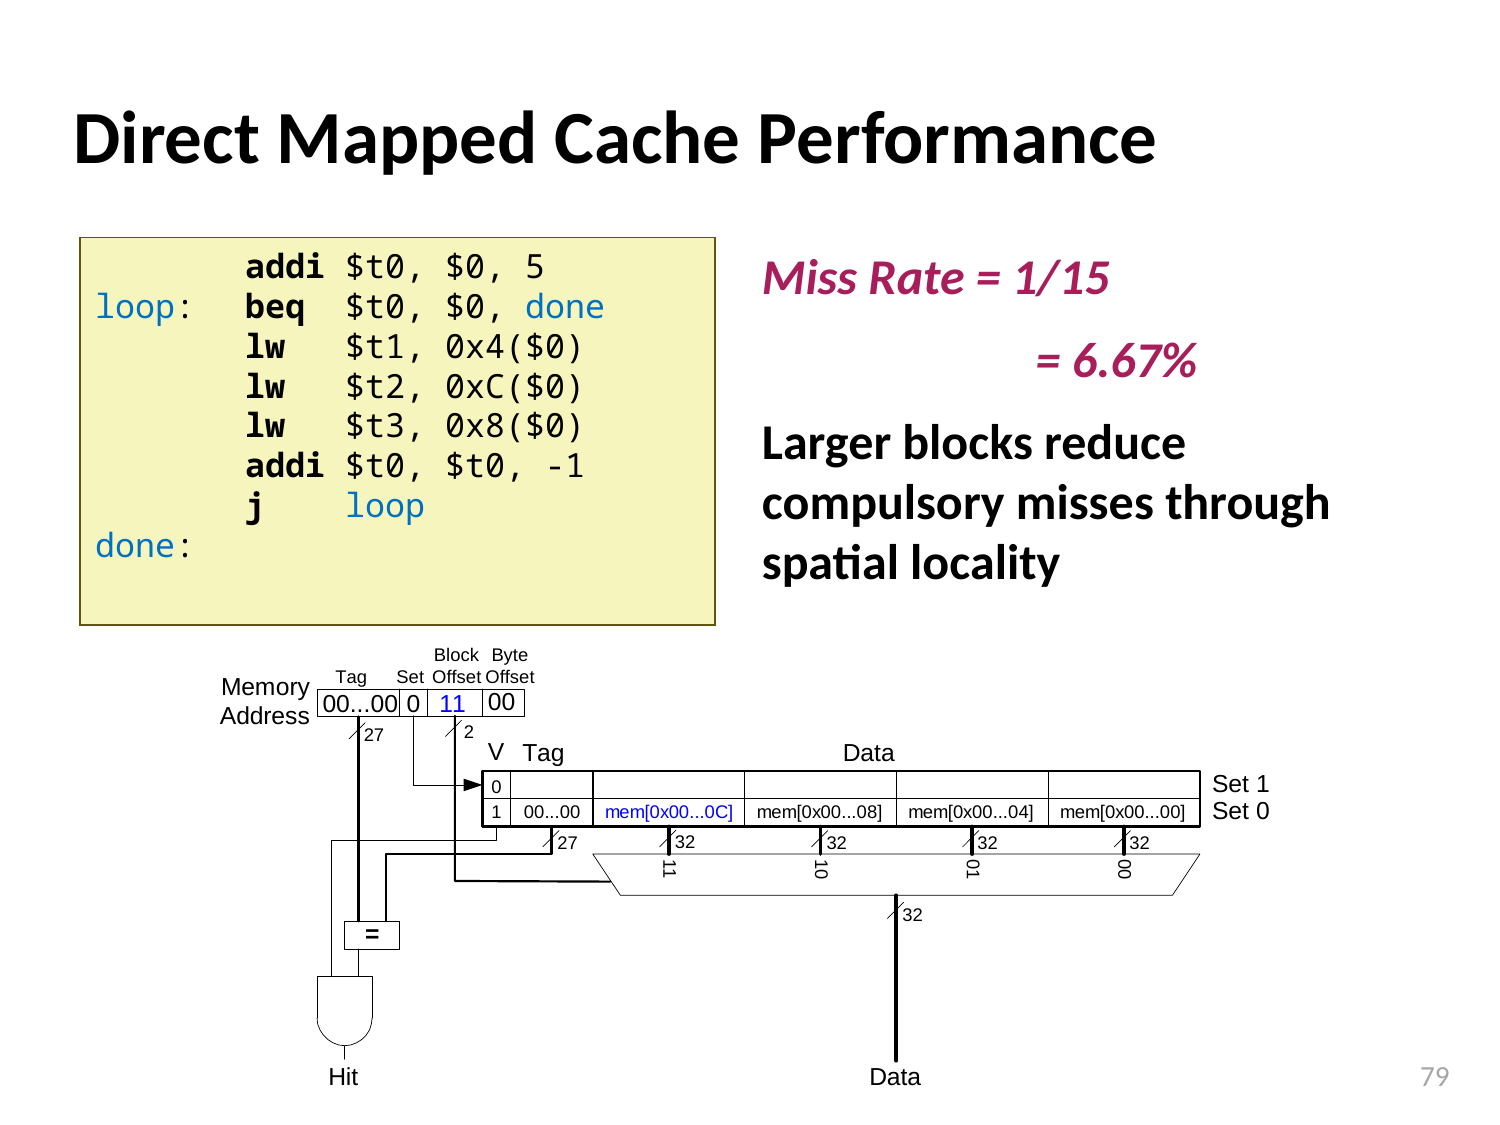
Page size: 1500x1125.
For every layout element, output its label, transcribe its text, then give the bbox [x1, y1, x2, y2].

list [199, 637, 1302, 1098]
list Miss Rate = 1/15 = 6.67% Larger blocks reduce compulsory misses through spatial locality [746, 237, 1383, 626]
list addi $t0, $0, 5 loop: beq $t0, $0, done lw $t1, 0x4($0) lw $t2, 0xC($0) lw $t3, 0x8($0) addi $t0, $t0, -1 j loop done: [79, 237, 716, 626]
title Direct Mapped Cache Performance [58, 71, 1386, 197]
